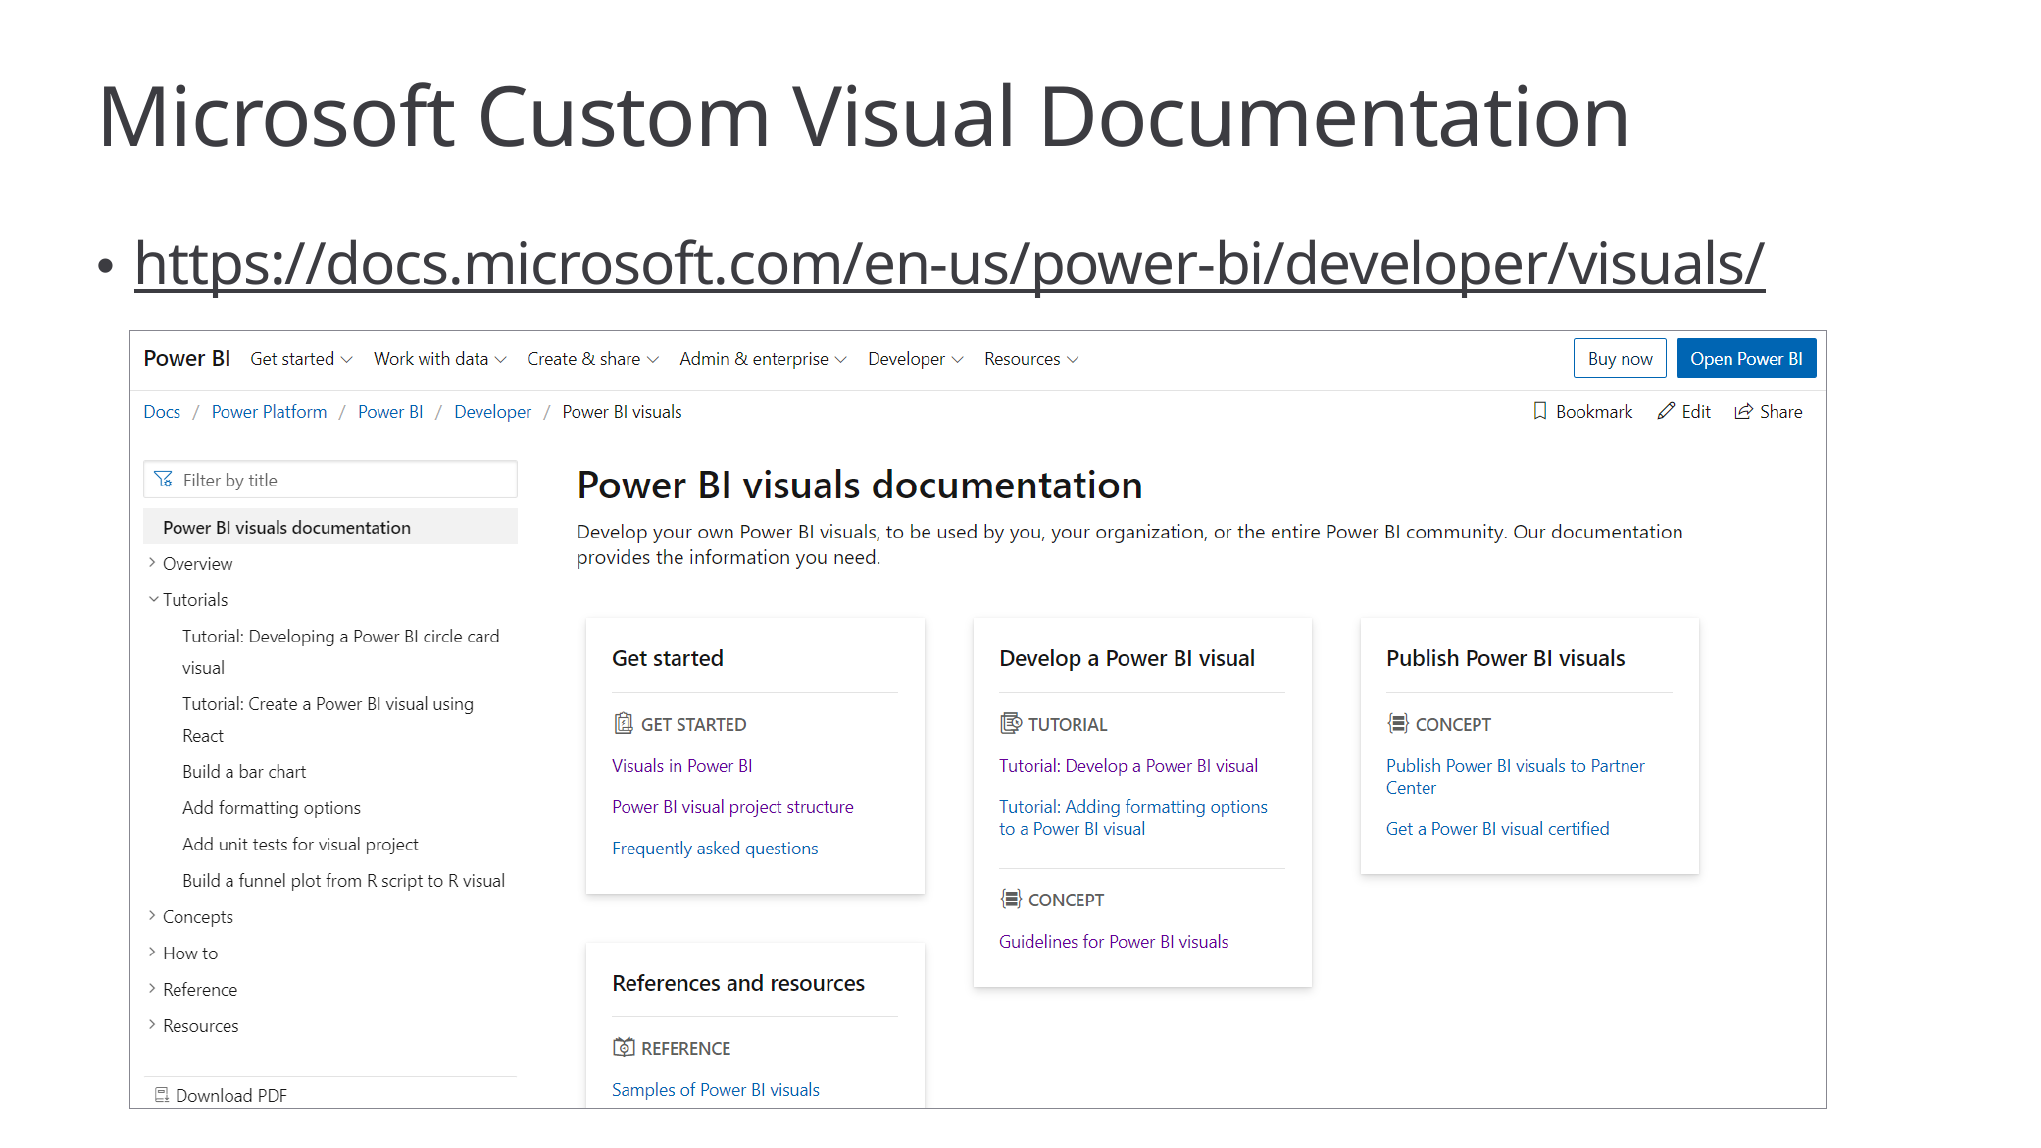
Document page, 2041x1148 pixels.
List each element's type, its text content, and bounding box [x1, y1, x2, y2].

picture [129, 330, 1827, 1109]
title Microsoft Custom Visual Documentation [96, 75, 1941, 166]
list https://docs.microsoft.com/en-us/power-bi/developer/visuals/ [96, 226, 1941, 297]
